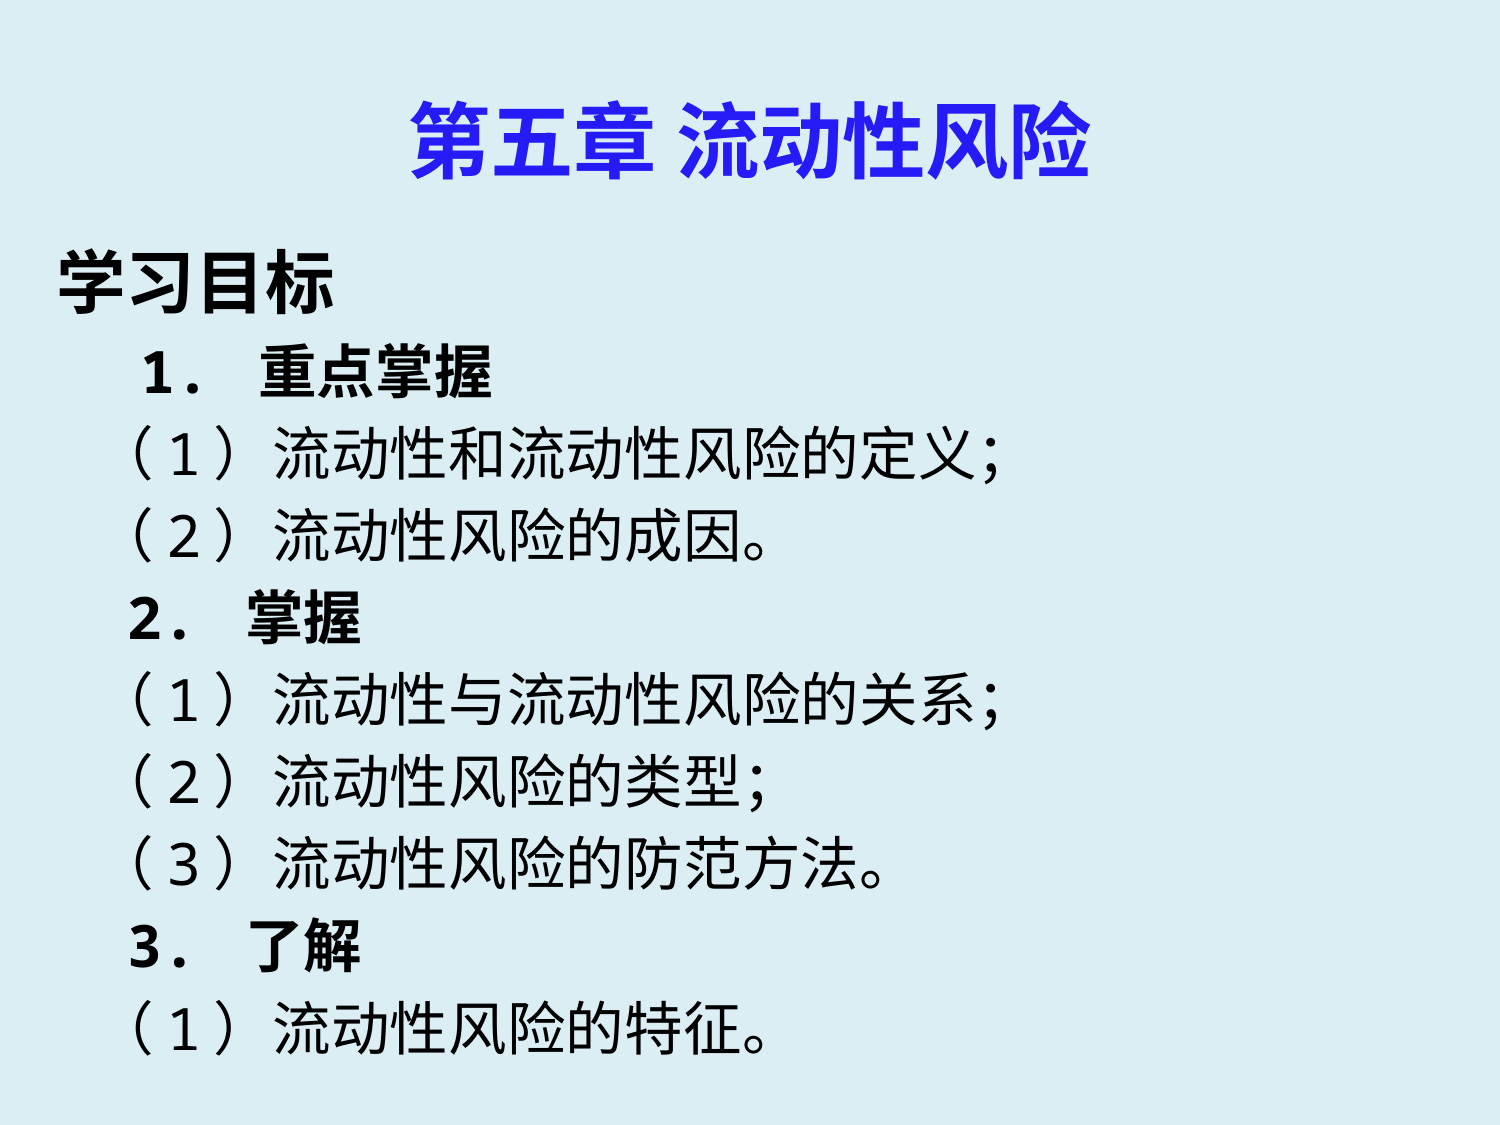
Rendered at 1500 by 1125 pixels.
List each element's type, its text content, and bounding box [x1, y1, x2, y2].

list 学习目标 1. 重点掌握 （1）流动性和流动性风险的定义； （2）流动性风险的成因。 2. 掌握 （1）流动性与流动性风险的关系； （2）流动性风险的类型； （3）流动性风险的防范方法。 3. 了解 （1）流动性风险的特征。 [41, 231, 1459, 1071]
title 第五章 流动性风险 [75, 45, 1425, 231]
